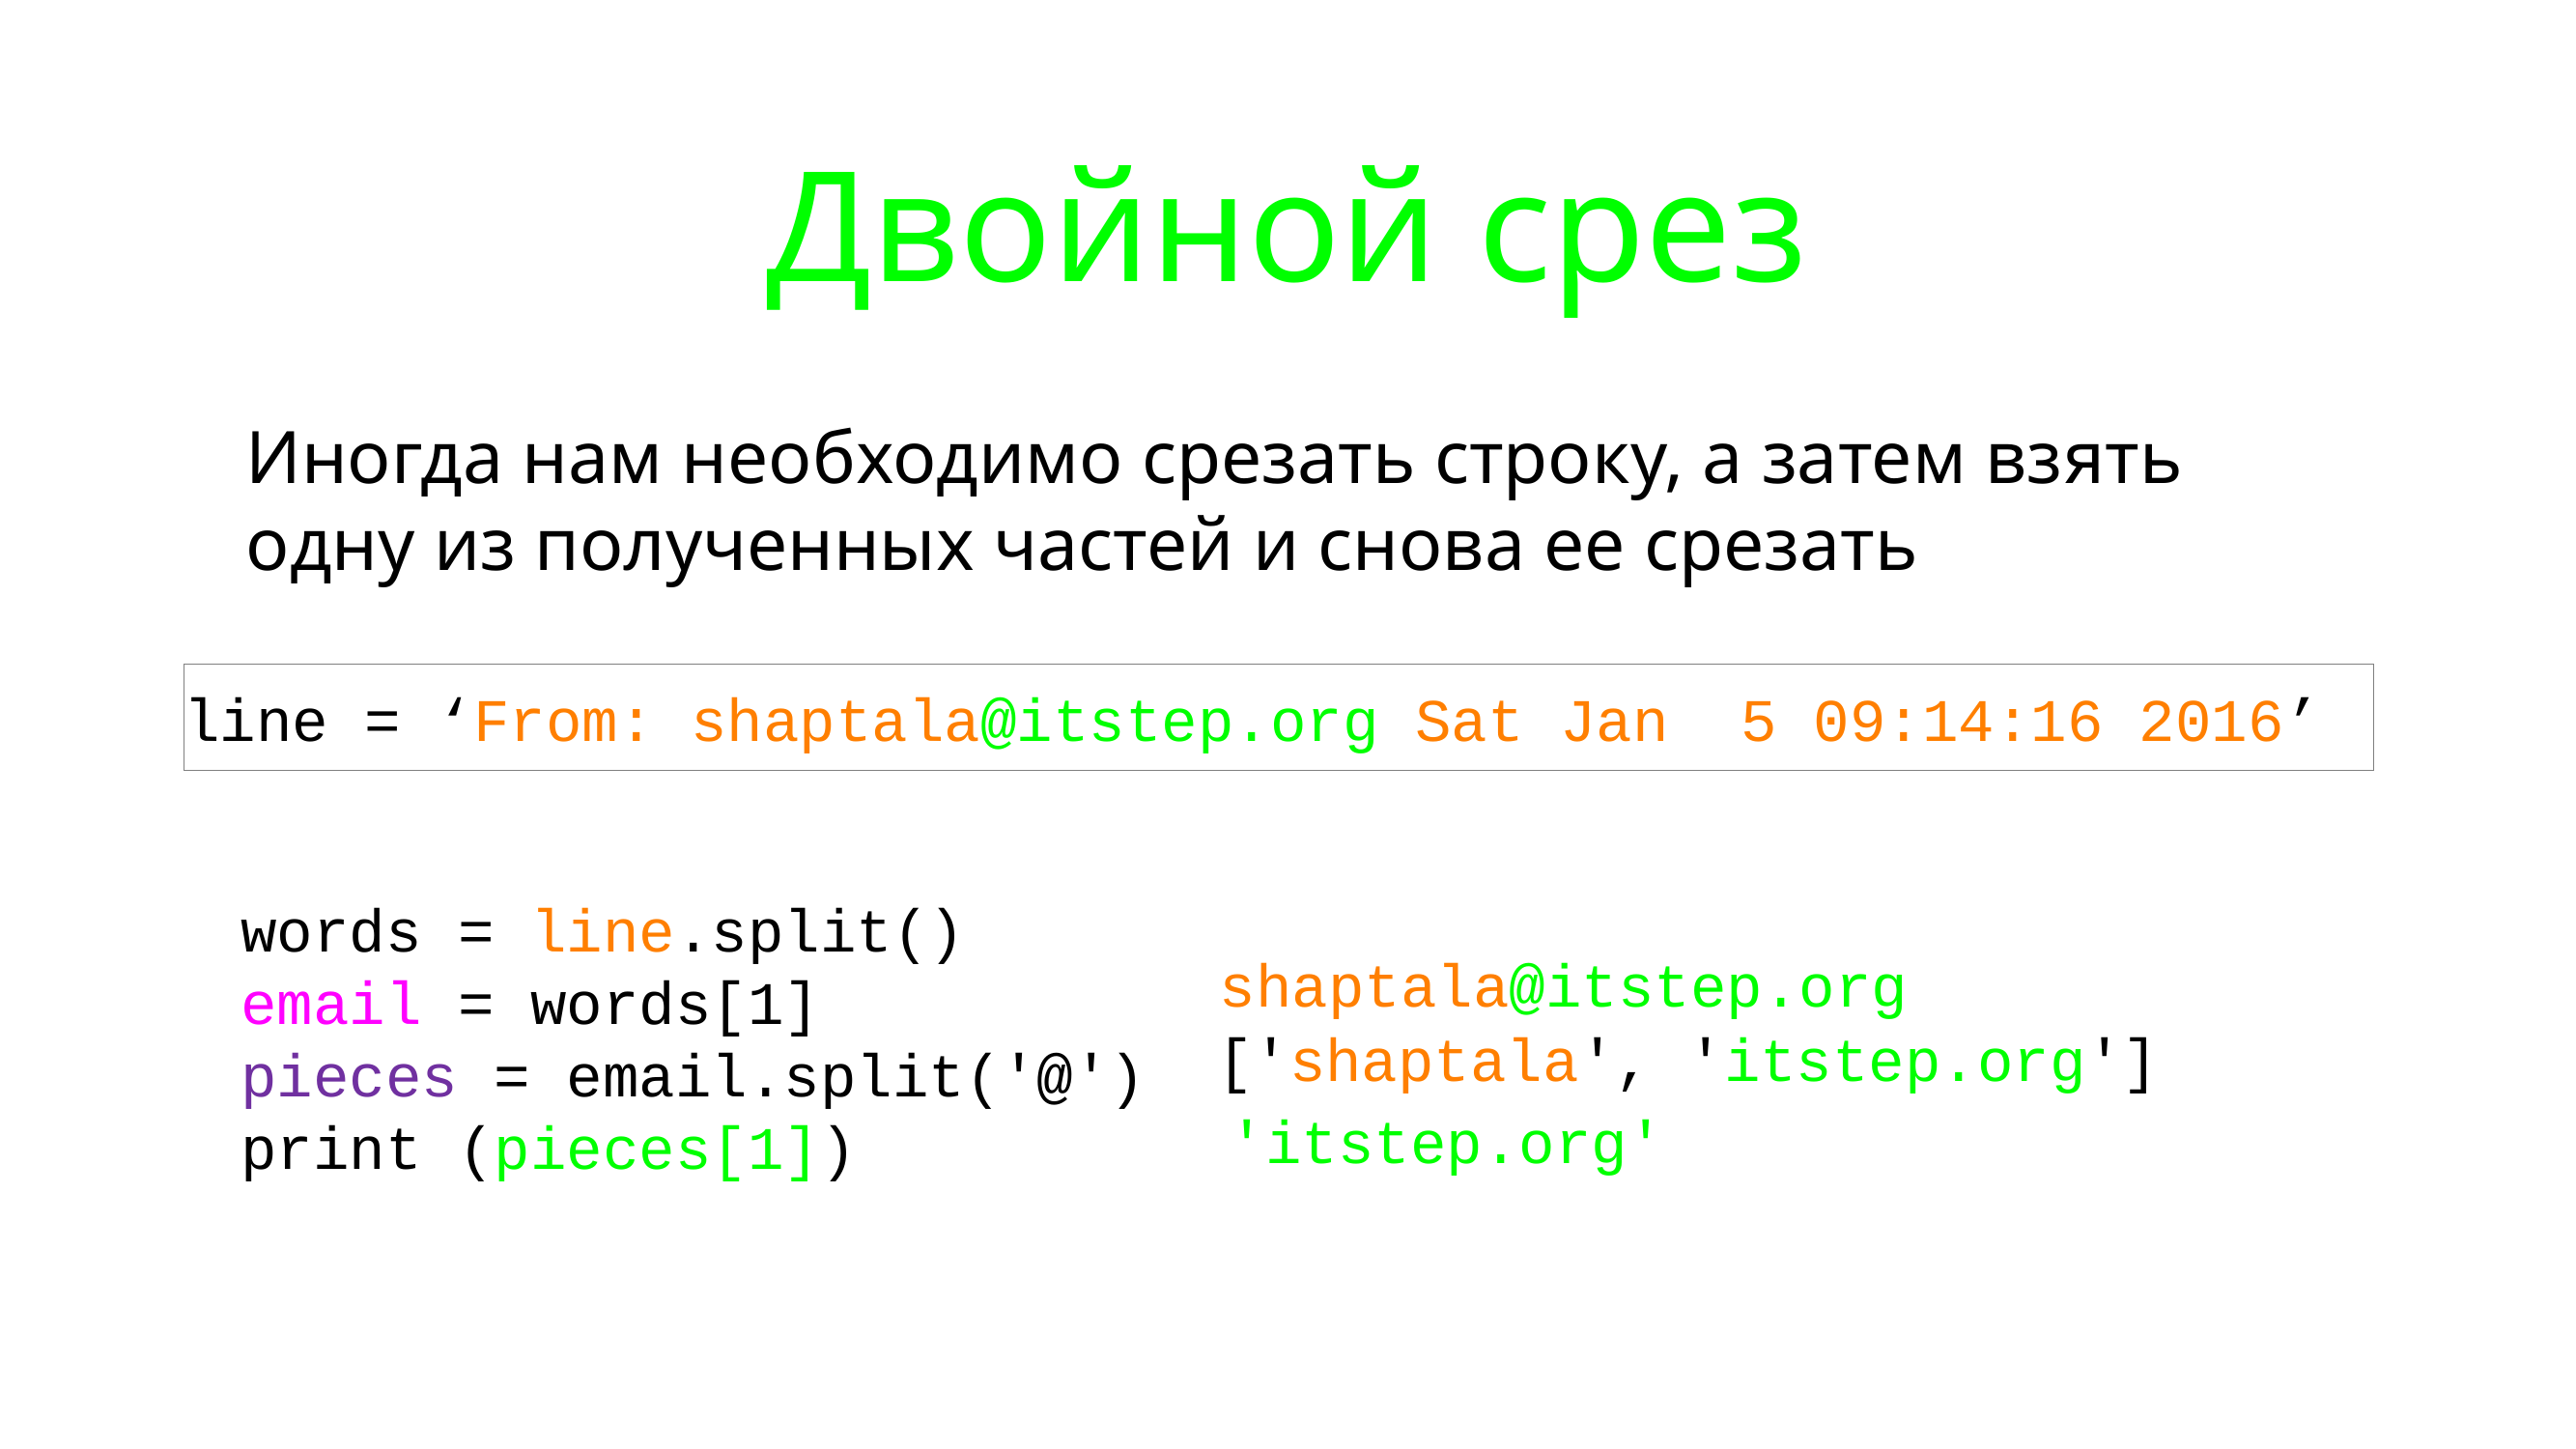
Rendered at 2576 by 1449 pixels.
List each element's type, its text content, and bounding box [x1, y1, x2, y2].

text_box words = line.split() email = words[1] pieces = email.split('@') print (pieces[1]) [241, 886, 1220, 1186]
title Двойной срез [183, 38, 2391, 403]
text_box line = ‘From: shaptala@itstep.org Sat Jan 5 09:14:16 2016’ [184, 664, 2374, 771]
text_box ['shaptala', 'itstep.org'] [1220, 1019, 2496, 1096]
text_box shaptala@itstep.org [1219, 929, 2424, 1037]
text_box 'itstep.org' [1229, 1095, 1730, 1183]
list Иногда нам необходимо срезать строку, а затем взять одну из полученных частей и снова ее срезать [167, 381, 2318, 615]
